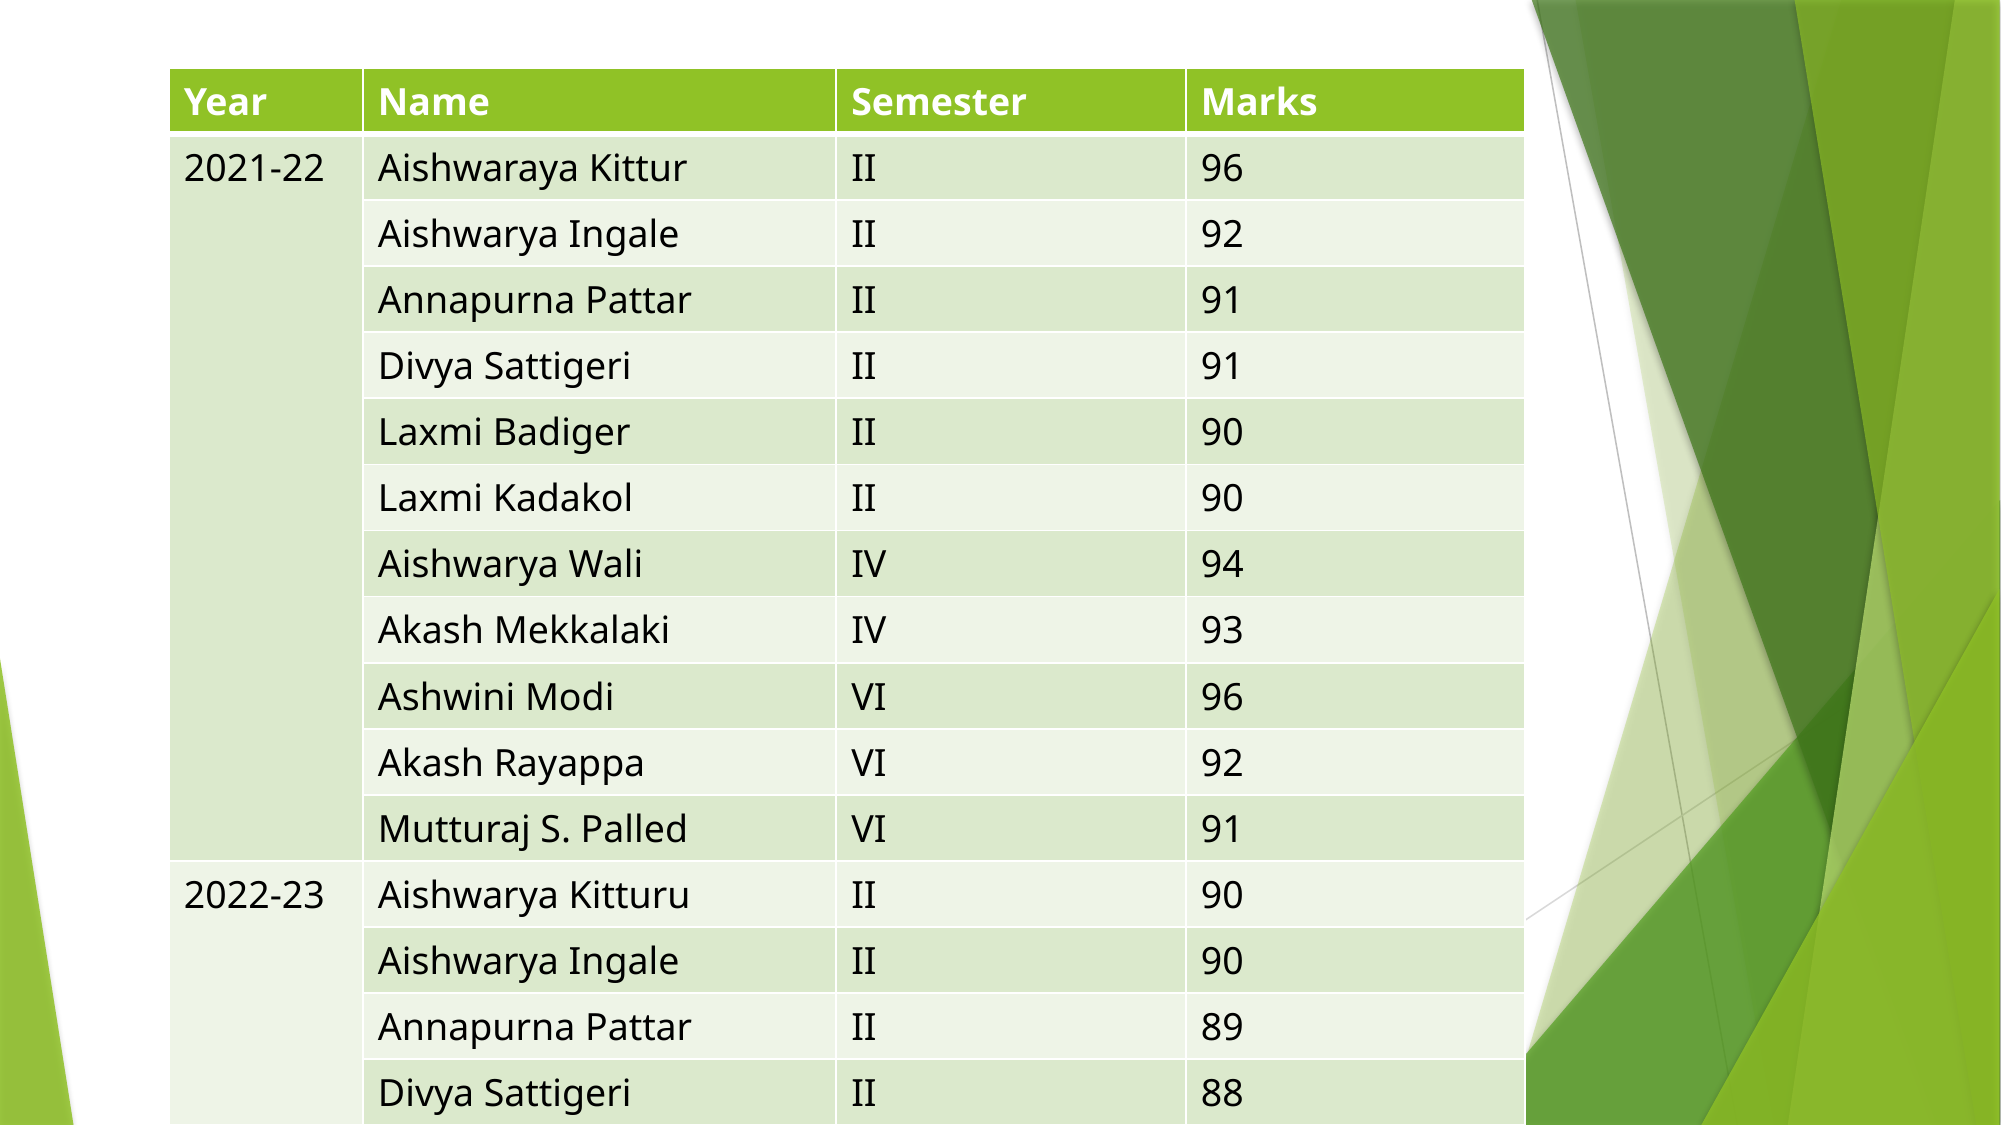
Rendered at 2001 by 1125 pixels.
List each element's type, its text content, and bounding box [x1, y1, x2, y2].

table_cell IV [837, 531, 1185, 596]
table_cell II [837, 201, 1185, 265]
table_cell 2022-23 [170, 862, 362, 1124]
table_cell II [837, 1060, 1185, 1124]
table_header Year [170, 69, 362, 131]
table_cell Annapurna Pattar [364, 994, 835, 1058]
table_cell 94 [1187, 531, 1524, 596]
table_cell Annapurna Pattar [364, 267, 835, 331]
table_cell II [837, 137, 1185, 199]
table_cell Ashwini Modi [364, 664, 835, 728]
table_cell 93 [1187, 597, 1524, 662]
table_cell 91 [1187, 796, 1524, 860]
table_cell 90 [1187, 399, 1524, 464]
table_cell Aishwaraya Kittur [364, 137, 835, 199]
table_cell VI [837, 664, 1185, 728]
table_cell Laxmi Badiger [364, 399, 835, 464]
table_cell Akash Mekkalaki [364, 597, 835, 662]
table_cell II [837, 333, 1185, 397]
table_cell II [837, 994, 1185, 1058]
table_cell Akash Rayappa [364, 730, 835, 794]
table_cell II [837, 267, 1185, 331]
table_cell Mutturaj S. Palled [364, 796, 835, 860]
table_cell 88 [1187, 1060, 1524, 1124]
table_cell Aishwarya Wali [364, 531, 835, 596]
table_cell II [837, 862, 1185, 926]
table_cell II [837, 465, 1185, 530]
table_cell Divya Sattigeri [364, 333, 835, 397]
table_cell 90 [1187, 465, 1524, 530]
table_cell 90 [1187, 928, 1524, 992]
table_header Semester [837, 69, 1185, 131]
table_cell IV [837, 597, 1185, 662]
table_cell Aishwarya Ingale [364, 928, 835, 992]
table_cell II [837, 928, 1185, 992]
table_cell VI [837, 730, 1185, 794]
table_cell 91 [1187, 267, 1524, 331]
table_cell II [837, 399, 1185, 464]
table_cell 92 [1187, 201, 1524, 265]
table_cell Divya Sattigeri [364, 1060, 835, 1124]
table_cell Aishwarya Kitturu [364, 862, 835, 926]
table_cell 89 [1187, 994, 1524, 1058]
table_cell Aishwarya Ingale [364, 201, 835, 265]
table_cell 92 [1187, 730, 1524, 794]
table_cell 91 [1187, 333, 1524, 397]
table_cell 90 [1187, 862, 1524, 926]
table_header Name [364, 69, 835, 131]
table_cell VI [837, 796, 1185, 860]
table_header Marks [1187, 69, 1524, 131]
table_cell 96 [1187, 137, 1524, 199]
table_cell Laxmi Kadakol [364, 465, 835, 530]
table_cell 2021-22 [170, 137, 362, 860]
table_cell 96 [1187, 664, 1524, 728]
